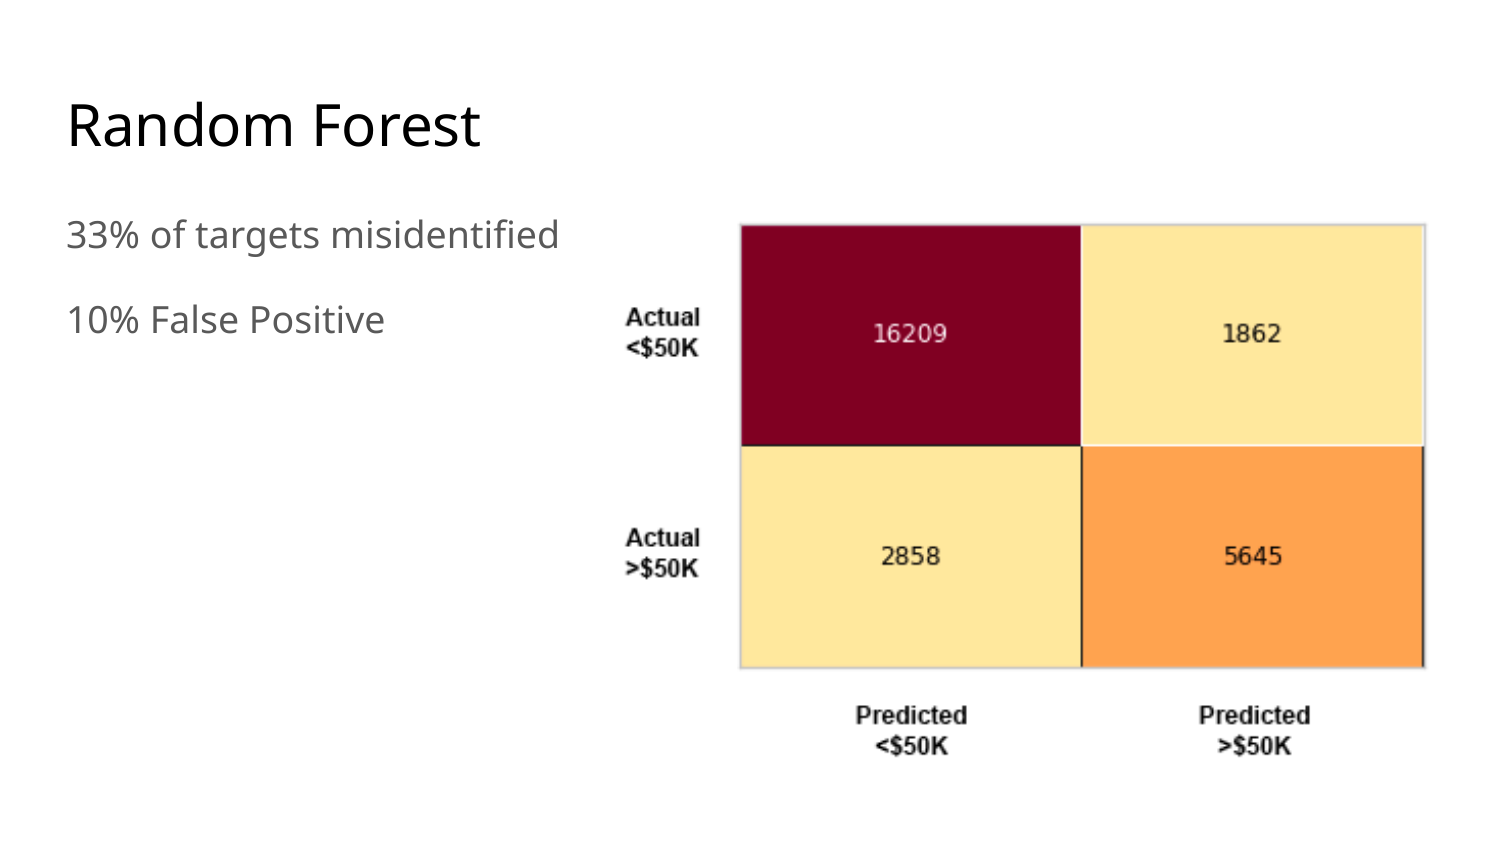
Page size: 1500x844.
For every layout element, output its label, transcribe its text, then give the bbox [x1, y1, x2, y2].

picture [593, 210, 1450, 793]
title Random Forest [51, 72, 1449, 167]
list 33% of targets misidentified 10% False Positive [51, 189, 625, 750]
